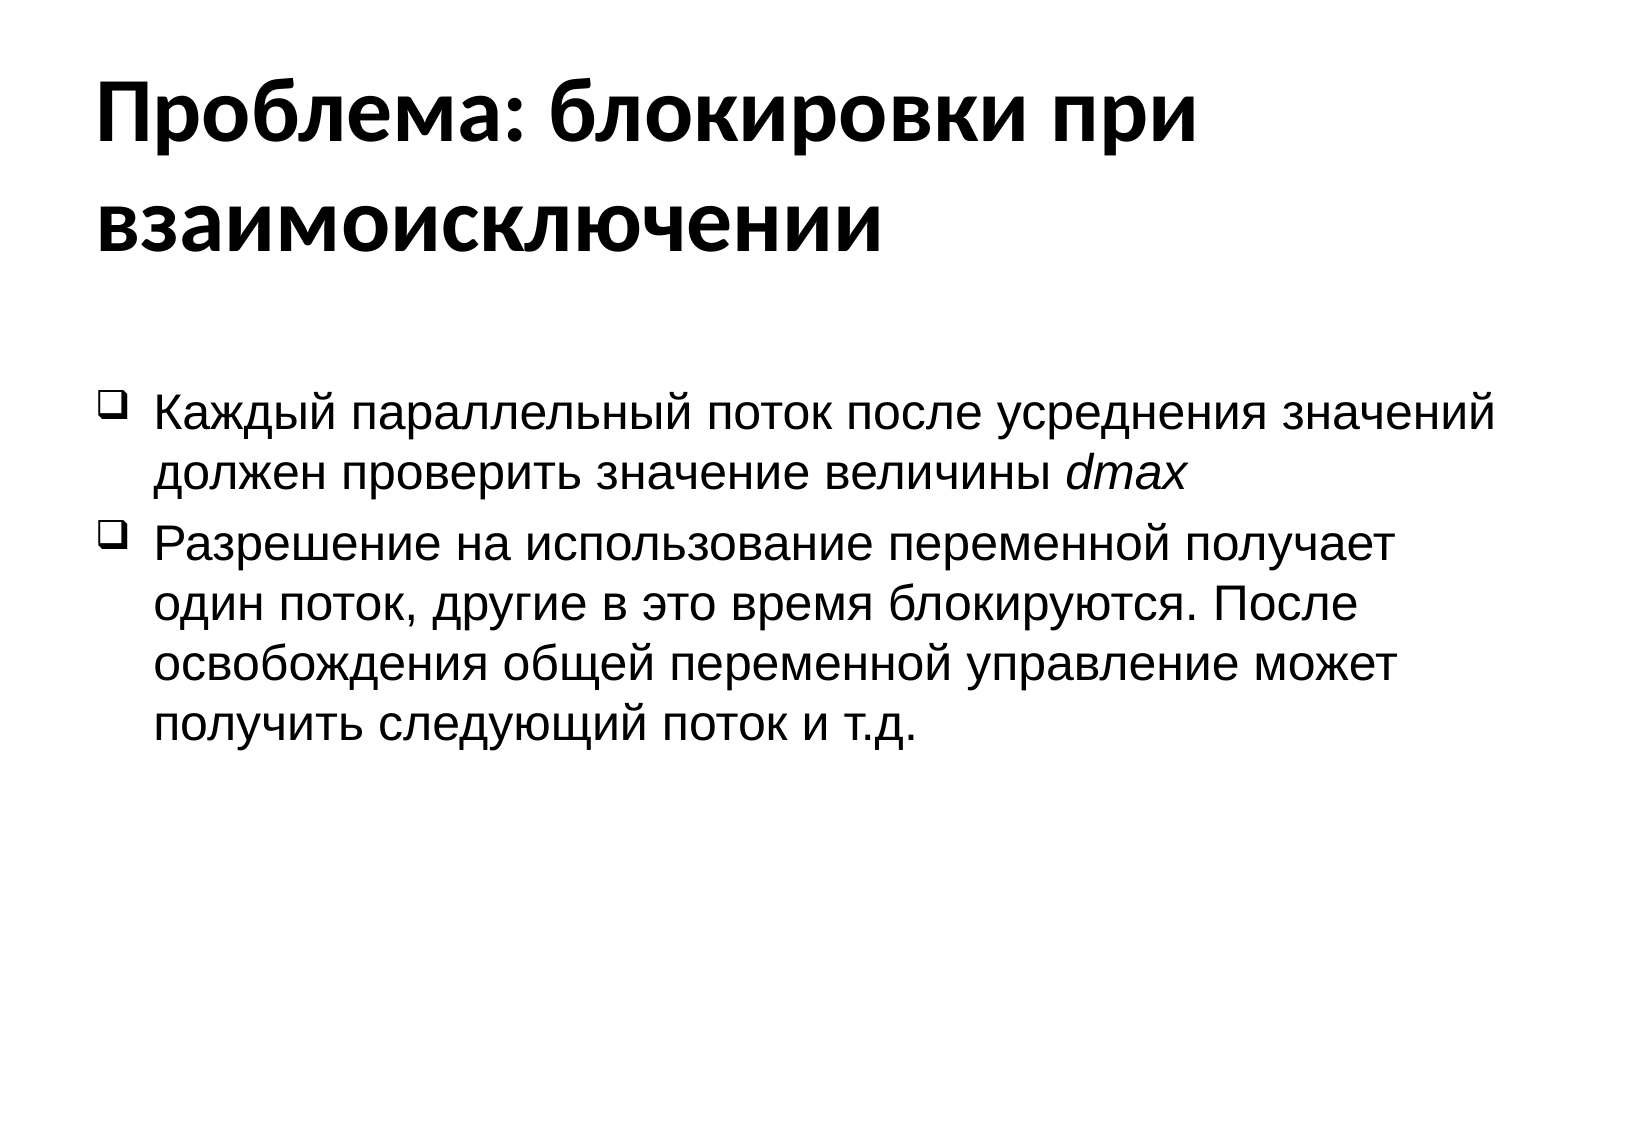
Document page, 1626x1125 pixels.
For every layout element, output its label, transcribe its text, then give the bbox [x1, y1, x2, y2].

text_box Каждый параллельный поток после усреднения значений должен проверить значение величины dmax Разрешение на использование переменной получает один поток, другие в это время блокируются. После освобождения общей переменной управление может получить следующий поток и т.д. [80, 302, 1593, 758]
title Проблема: блокировки при взаимоисключении [79, 113, 1625, 207]
